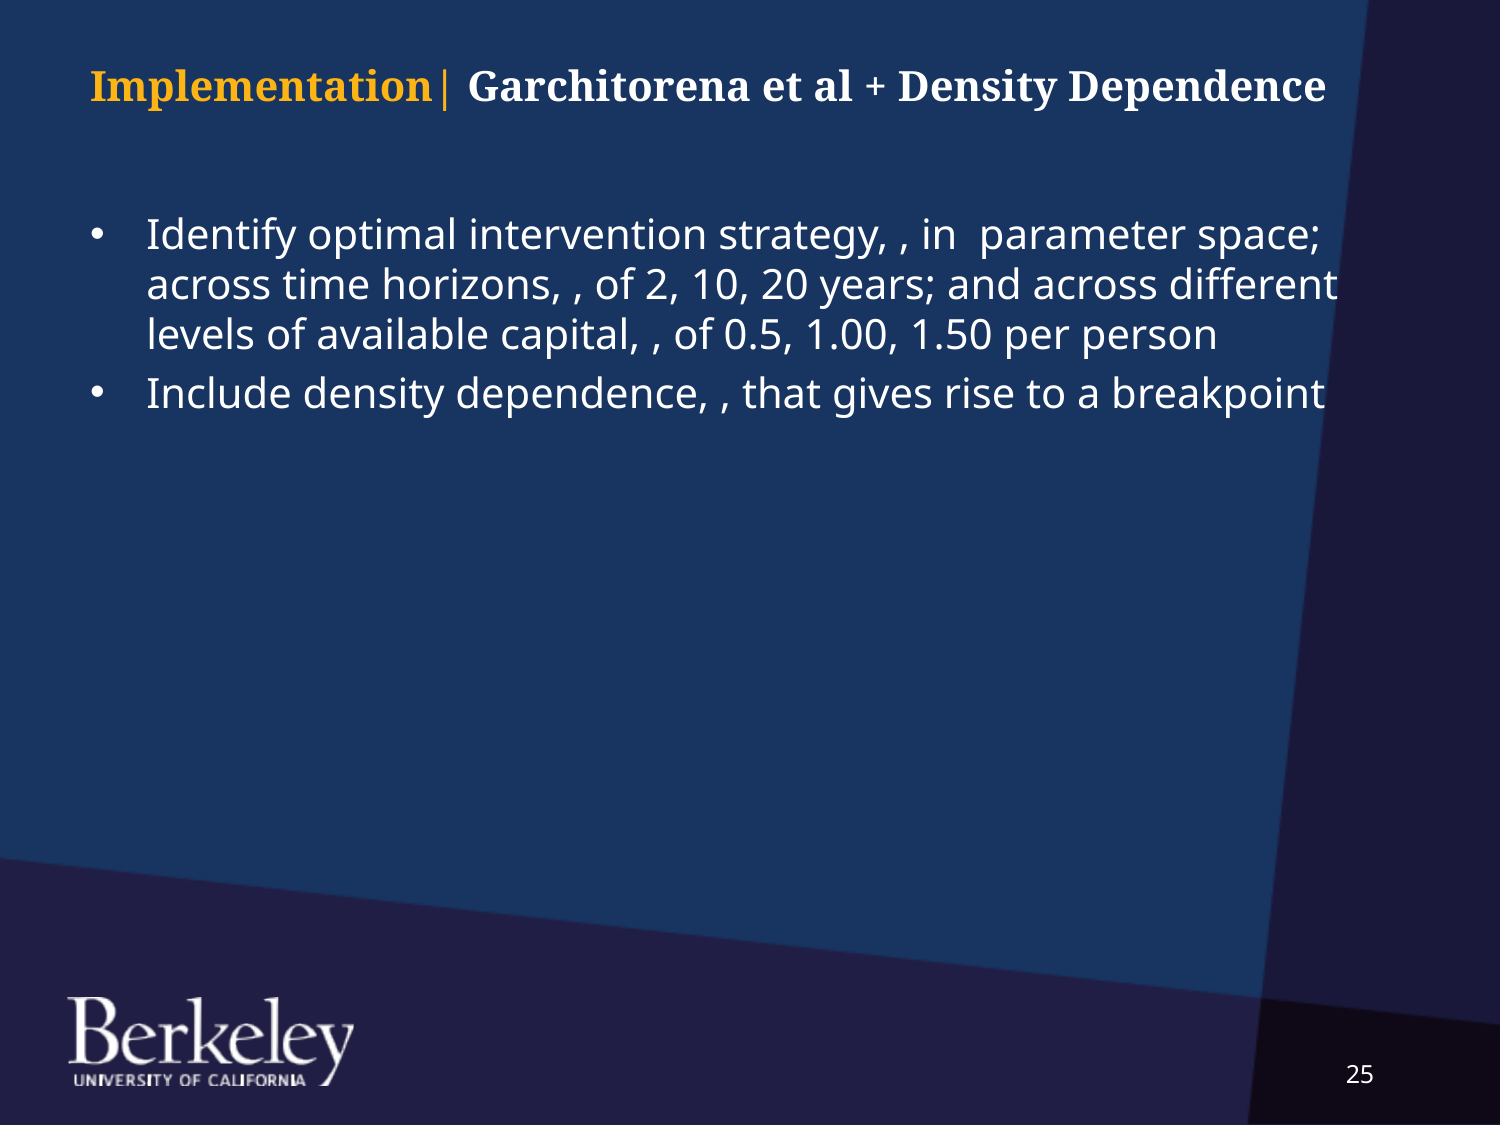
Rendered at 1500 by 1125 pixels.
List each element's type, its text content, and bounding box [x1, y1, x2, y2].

list Implementation| Garchitorena et al + Density Dependence [75, 51, 1425, 132]
picture [0, 0, 1500, 1125]
